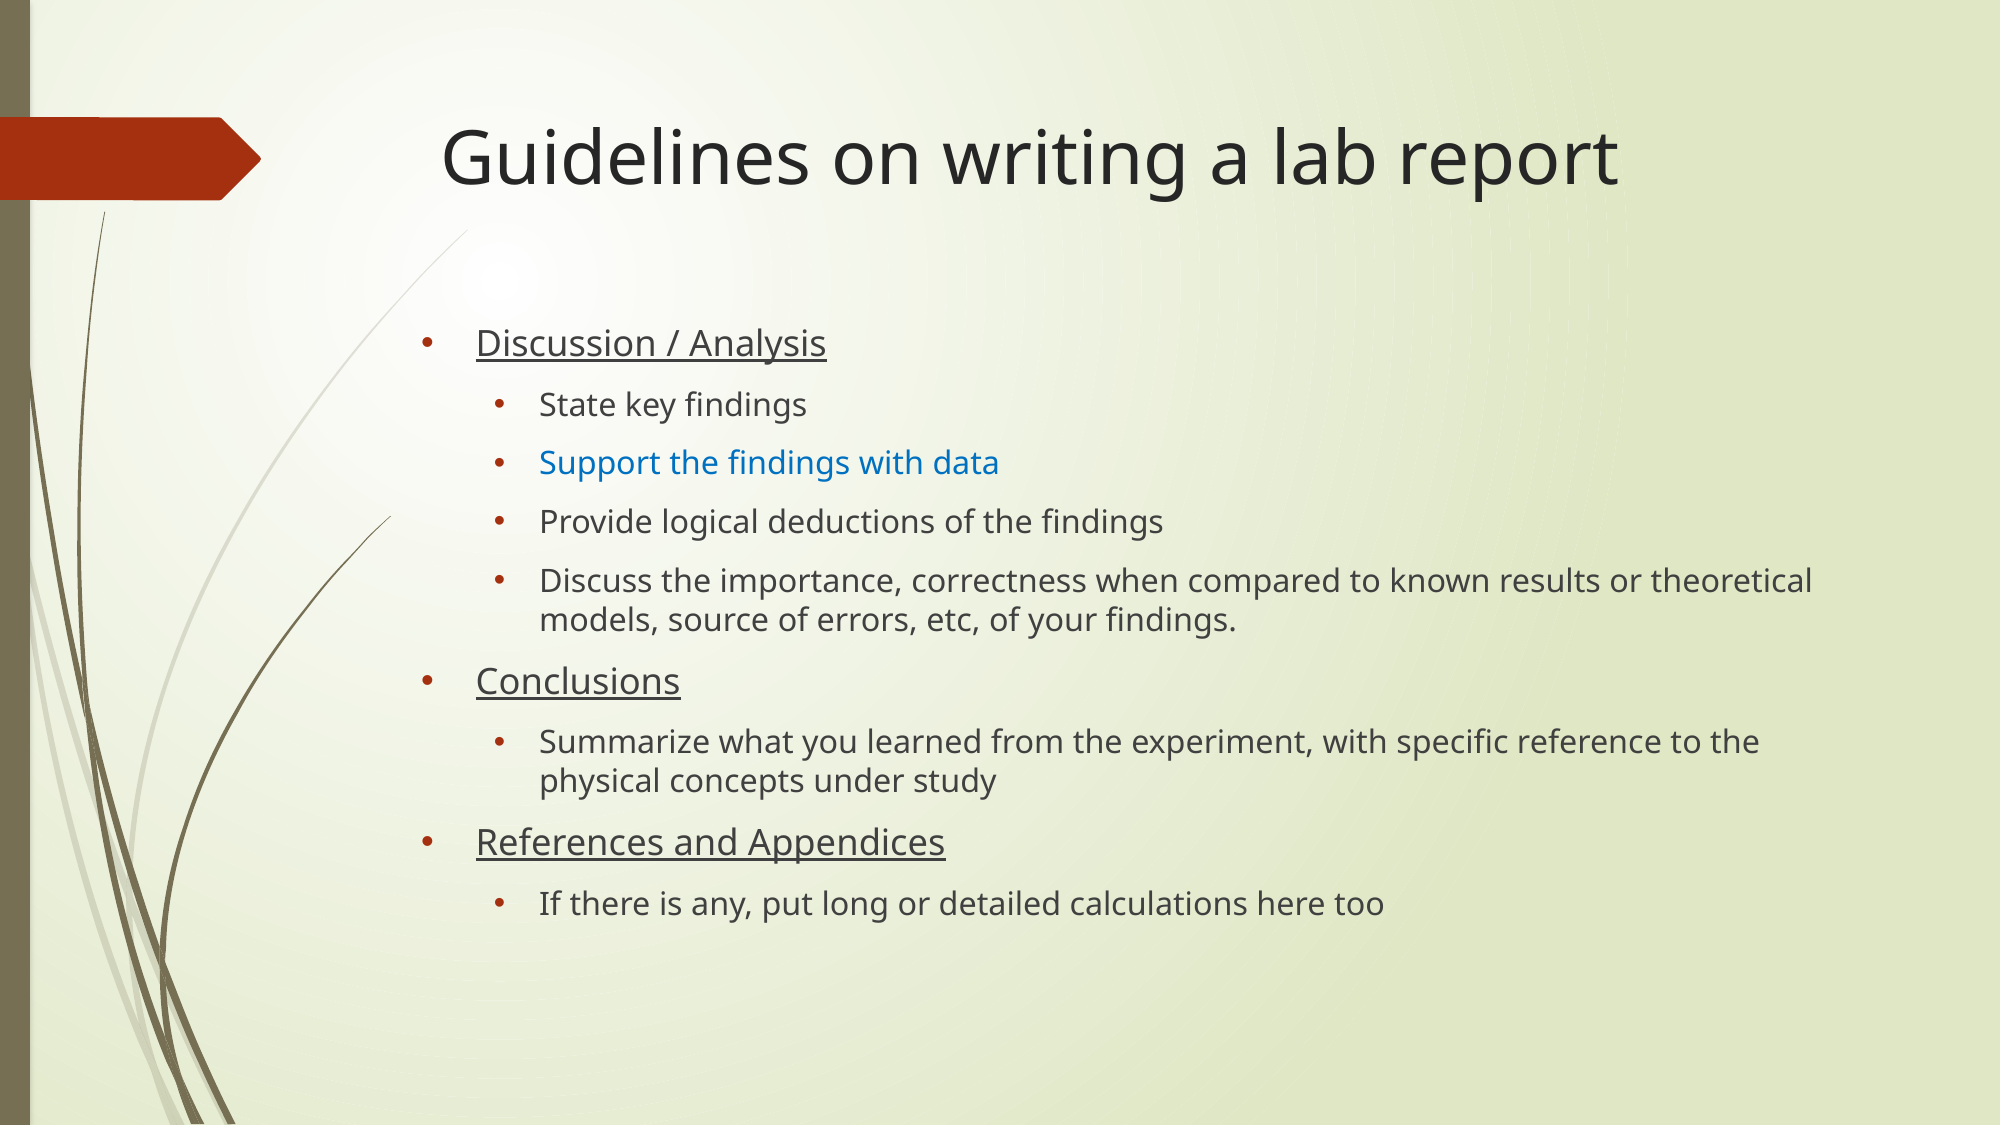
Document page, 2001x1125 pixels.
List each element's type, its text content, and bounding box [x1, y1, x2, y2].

list Discussion / Analysis State key findings Support the findings with data Provide logical deductions of the findings Discuss the importance, correctness when compared to known results or theoretical models, source of errors, etc, of your findings. Conclusions Summarize what you learned from the experiment, with specific reference to the physical concepts under study References and Appendices If there is any, put long or detailed calculations here too [406, 312, 1869, 933]
title Guidelines on writing a lab report [425, 102, 1888, 313]
